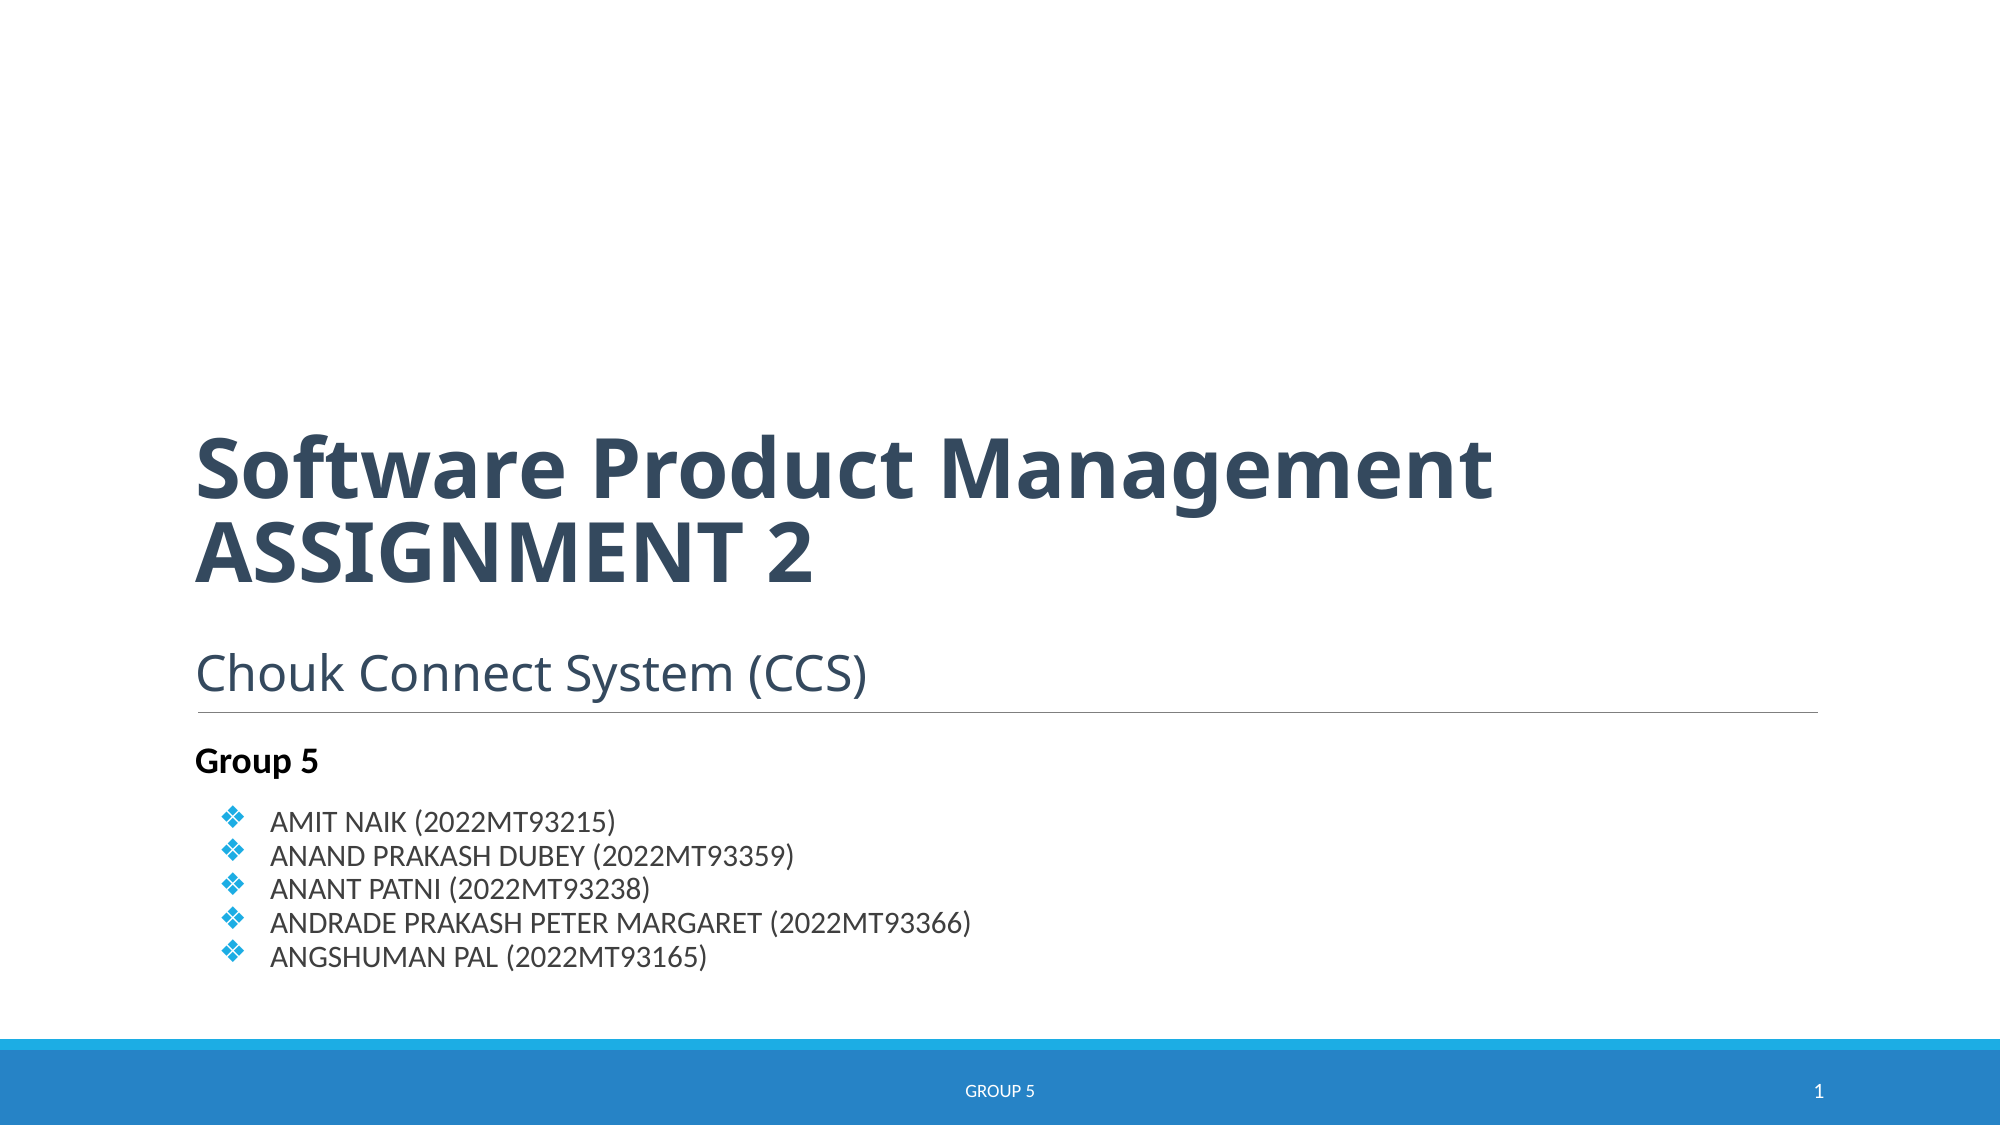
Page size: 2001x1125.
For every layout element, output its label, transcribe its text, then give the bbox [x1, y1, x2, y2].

slide_number ‹#› [1624, 1059, 1840, 1120]
footer GROUP 5 [604, 1059, 1396, 1120]
title Software Product Management ASSIGNMENT 2 Chouk Connect System (CCS) [180, 124, 1830, 710]
text_box Group 5 AMIT NAIK (2022MT93215) ANAND PRAKASH DUBEY (2022MT93359) ANANT PATNI (2022MT93238) ANDRADE PRAKASH PETER MARGARET (2022MT93366) ANGSHUMAN PAL (2022MT93165) [179, 728, 1795, 982]
